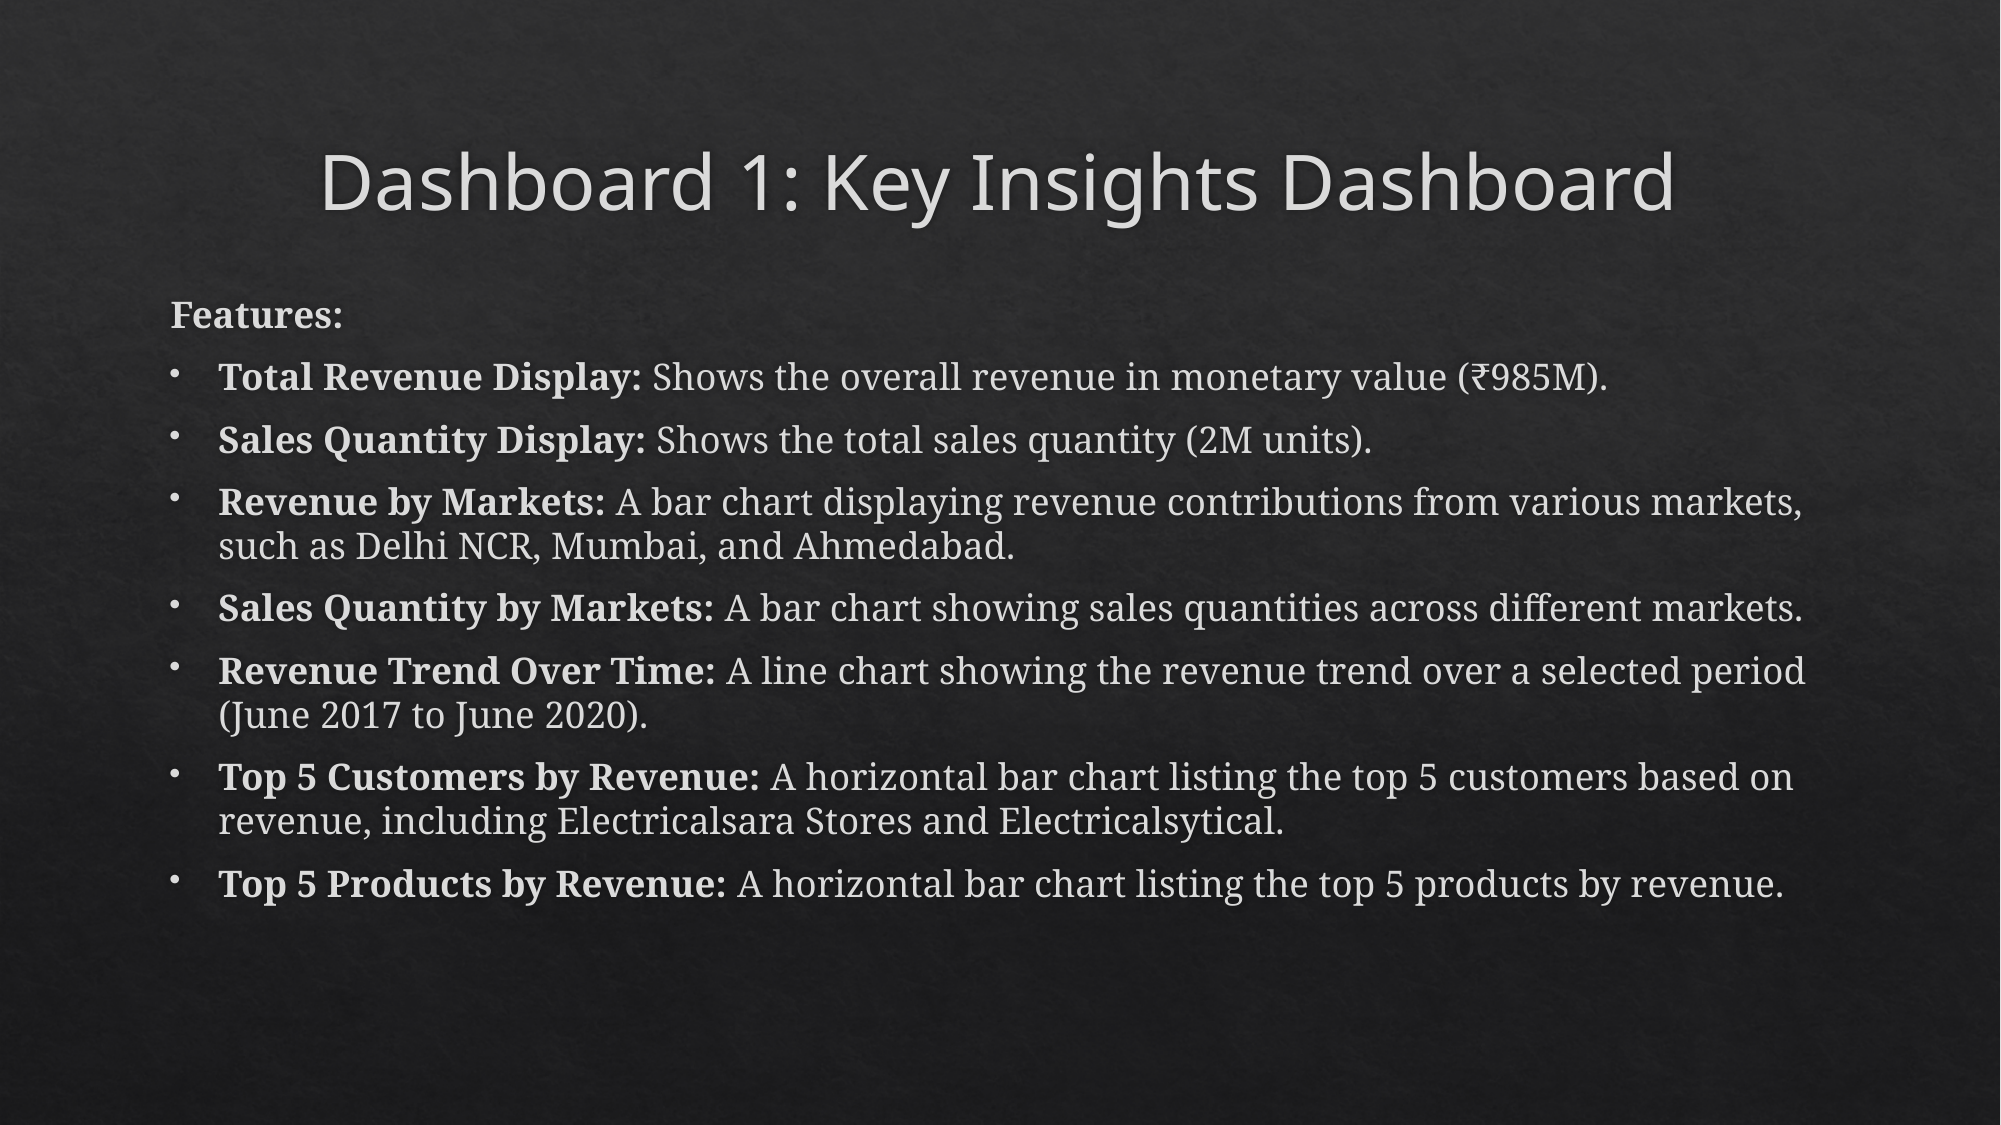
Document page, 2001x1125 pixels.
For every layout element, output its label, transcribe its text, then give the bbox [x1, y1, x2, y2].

title Dashboard 1: Key Insights Dashboard [149, 99, 1849, 260]
list Features: Total Revenue Display: Shows the overall revenue in monetary value (₹985M). Sales Quantity Display: Shows the total sales quantity (2M units). Revenue by Markets: A bar chart displaying revenue contributions from various markets, such as Delhi NCR, Mumbai, and Ahmedabad. Sales Quantity by Markets: A bar chart showing sales quantities across different markets. Revenue Trend Over Time: A line chart showing the revenue trend over a selected period (June 2017 to June 2020). Top 5 Customers by Revenue: A horizontal bar chart listing the top 5 customers based on revenue, including Electricalsara Stores and Electricalsytical. Top 5 Products by Revenue: A horizontal bar chart listing the top 5 products by revenue. [149, 284, 1849, 950]
